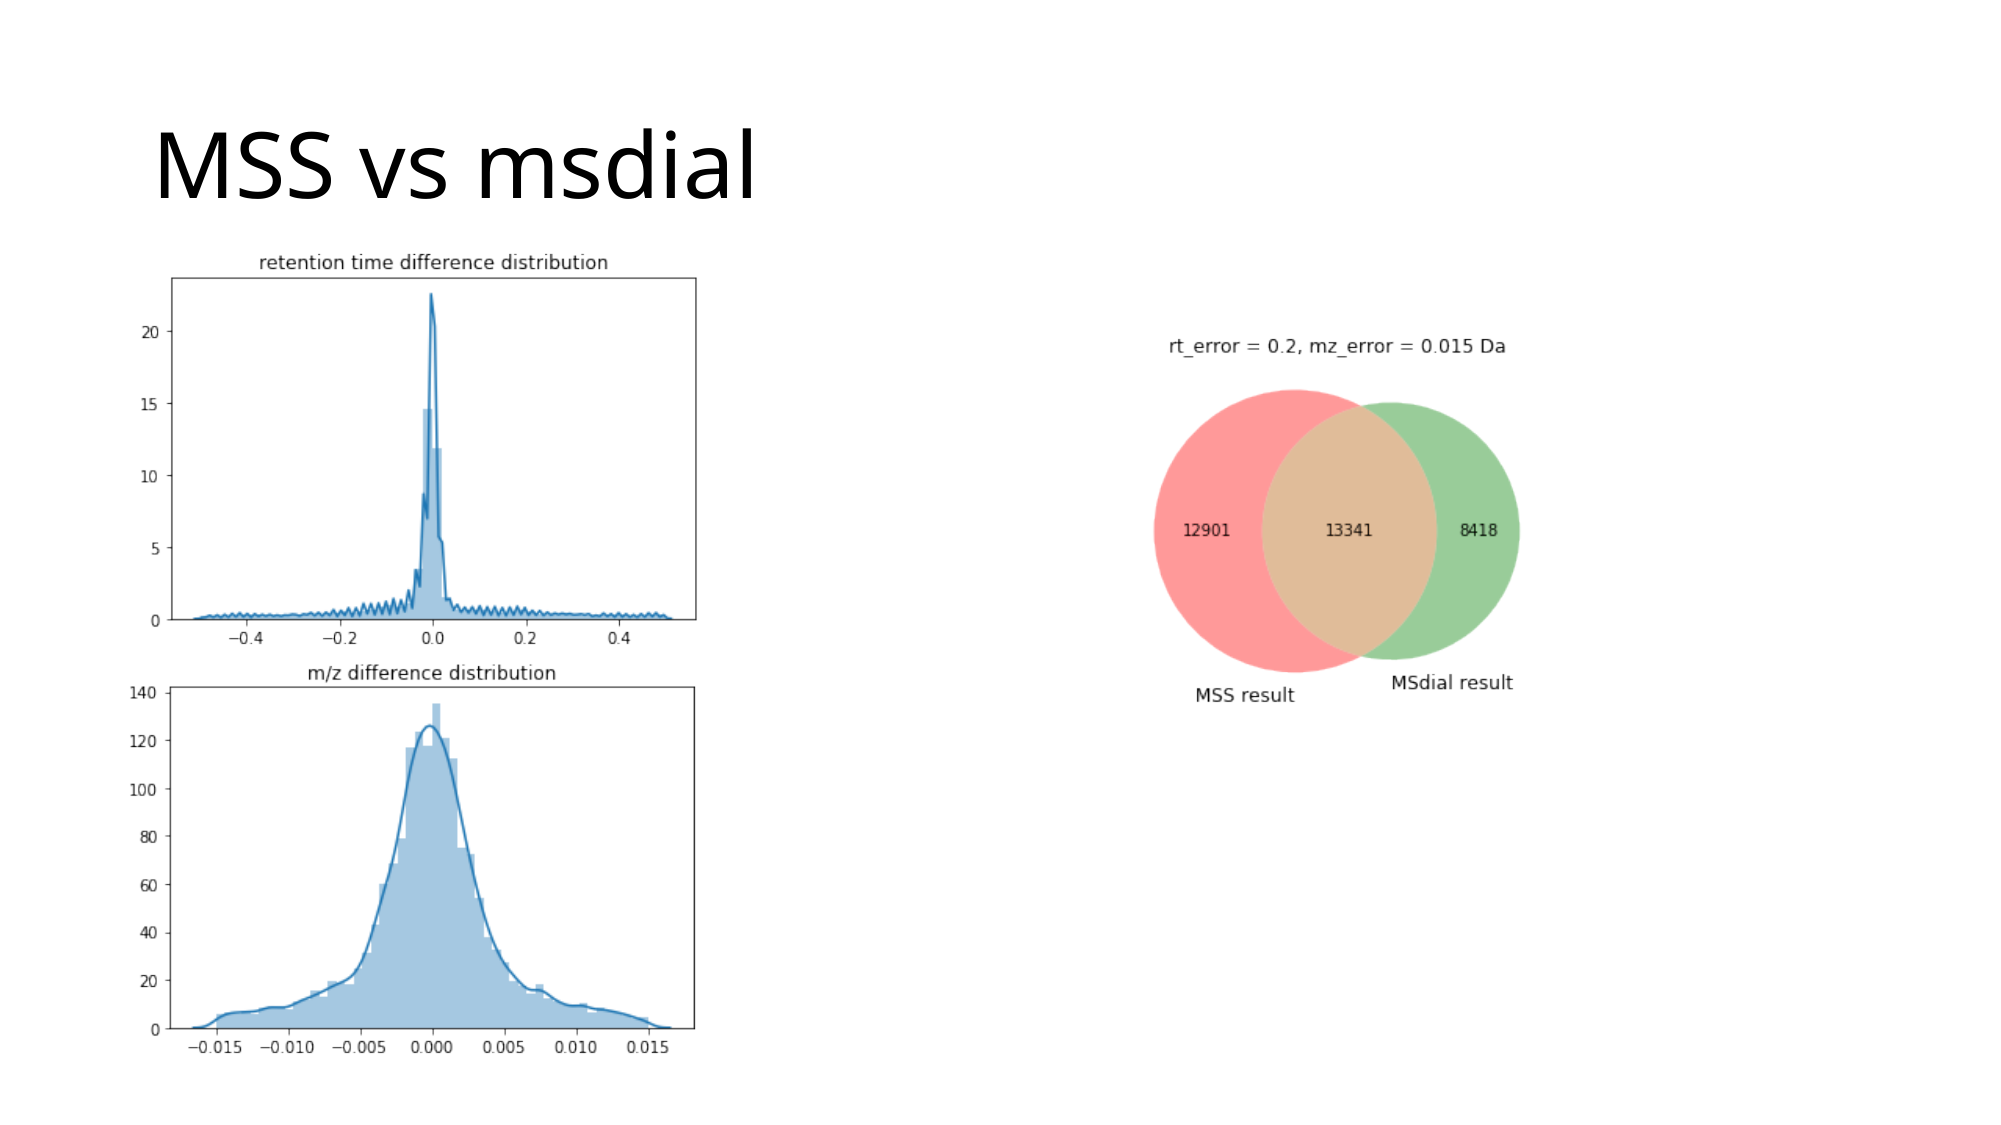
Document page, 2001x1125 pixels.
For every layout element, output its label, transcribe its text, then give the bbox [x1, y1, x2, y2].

picture [118, 243, 705, 1066]
title MSS vs msdial [137, 59, 1863, 278]
picture [1114, 325, 1559, 718]
